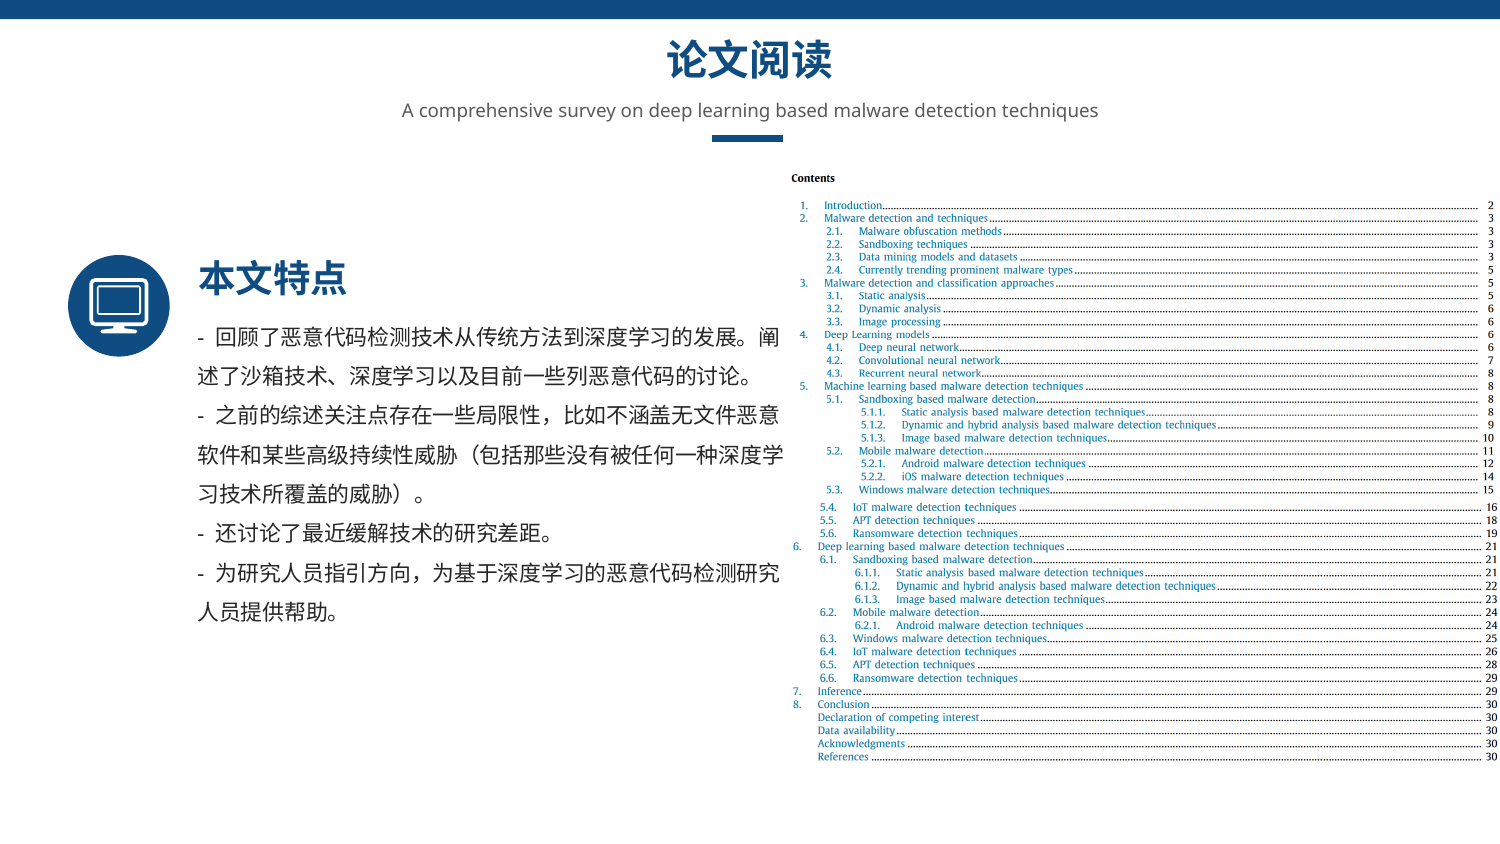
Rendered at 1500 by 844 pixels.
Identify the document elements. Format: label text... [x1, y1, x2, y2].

text_box [67, 253, 171, 358]
picture [788, 169, 1500, 765]
text_box 本文特点 [183, 247, 364, 302]
text_box A comprehensive survey on deep learning based malware detection techniques [387, 91, 1113, 129]
text_box - 回顾了恶意代码检测技术从传统方法到深度学习的发展。阐述了沙箱技术、深度学习以及目前一些列恶意代码的讨论。 - 之前的综述关注点存在一些局限性，比如不涵盖无文件恶意软件和某些高级持续性威胁（包括那些没有被任何一种深度学习技术所覆盖的威胁）。 - 还讨论了最近缓解技术的研究差距。 - 为研究人员指引方向，为基于深度学习的恶意代码检测研究人员提供帮助。 [182, 302, 788, 705]
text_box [89, 278, 149, 334]
text_box 论文阅读 [651, 25, 849, 91]
